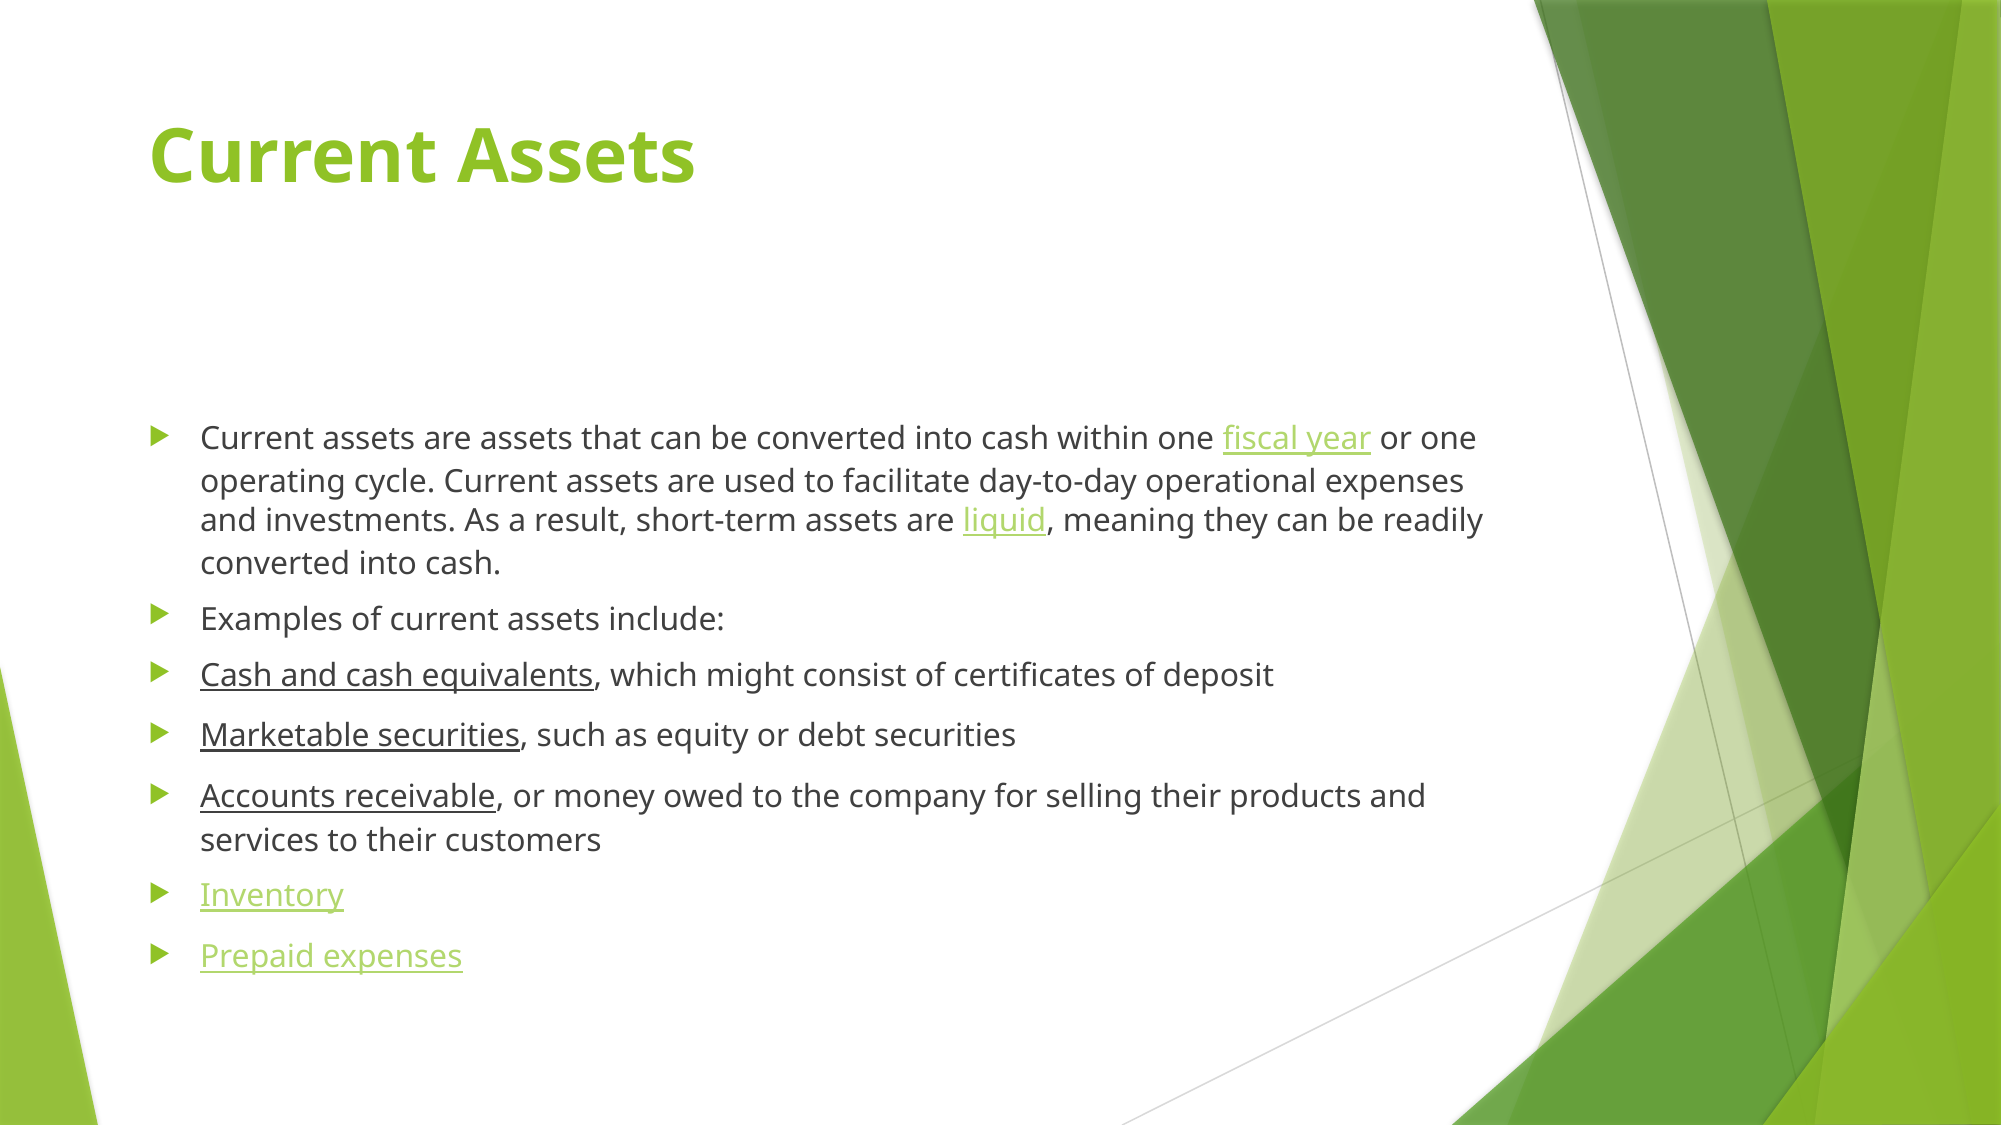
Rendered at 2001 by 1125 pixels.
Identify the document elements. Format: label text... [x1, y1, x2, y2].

list Current assets are assets that can be converted into cash within one fiscal year or one operating cycle. Current assets are used to facilitate day-to-day operational expenses and investments. As a result, short-term assets are liquid, meaning they can be readily converted into cash. Examples of current assets include: Cash and cash equivalents, which might consist of certificates of deposit Marketable securities, such as equity or debt securities Accounts receivable, or money owed to the company for selling their products and services to their customers Inventory Prepaid expenses [133, 354, 1522, 992]
title Current Assets [133, 99, 1522, 317]
